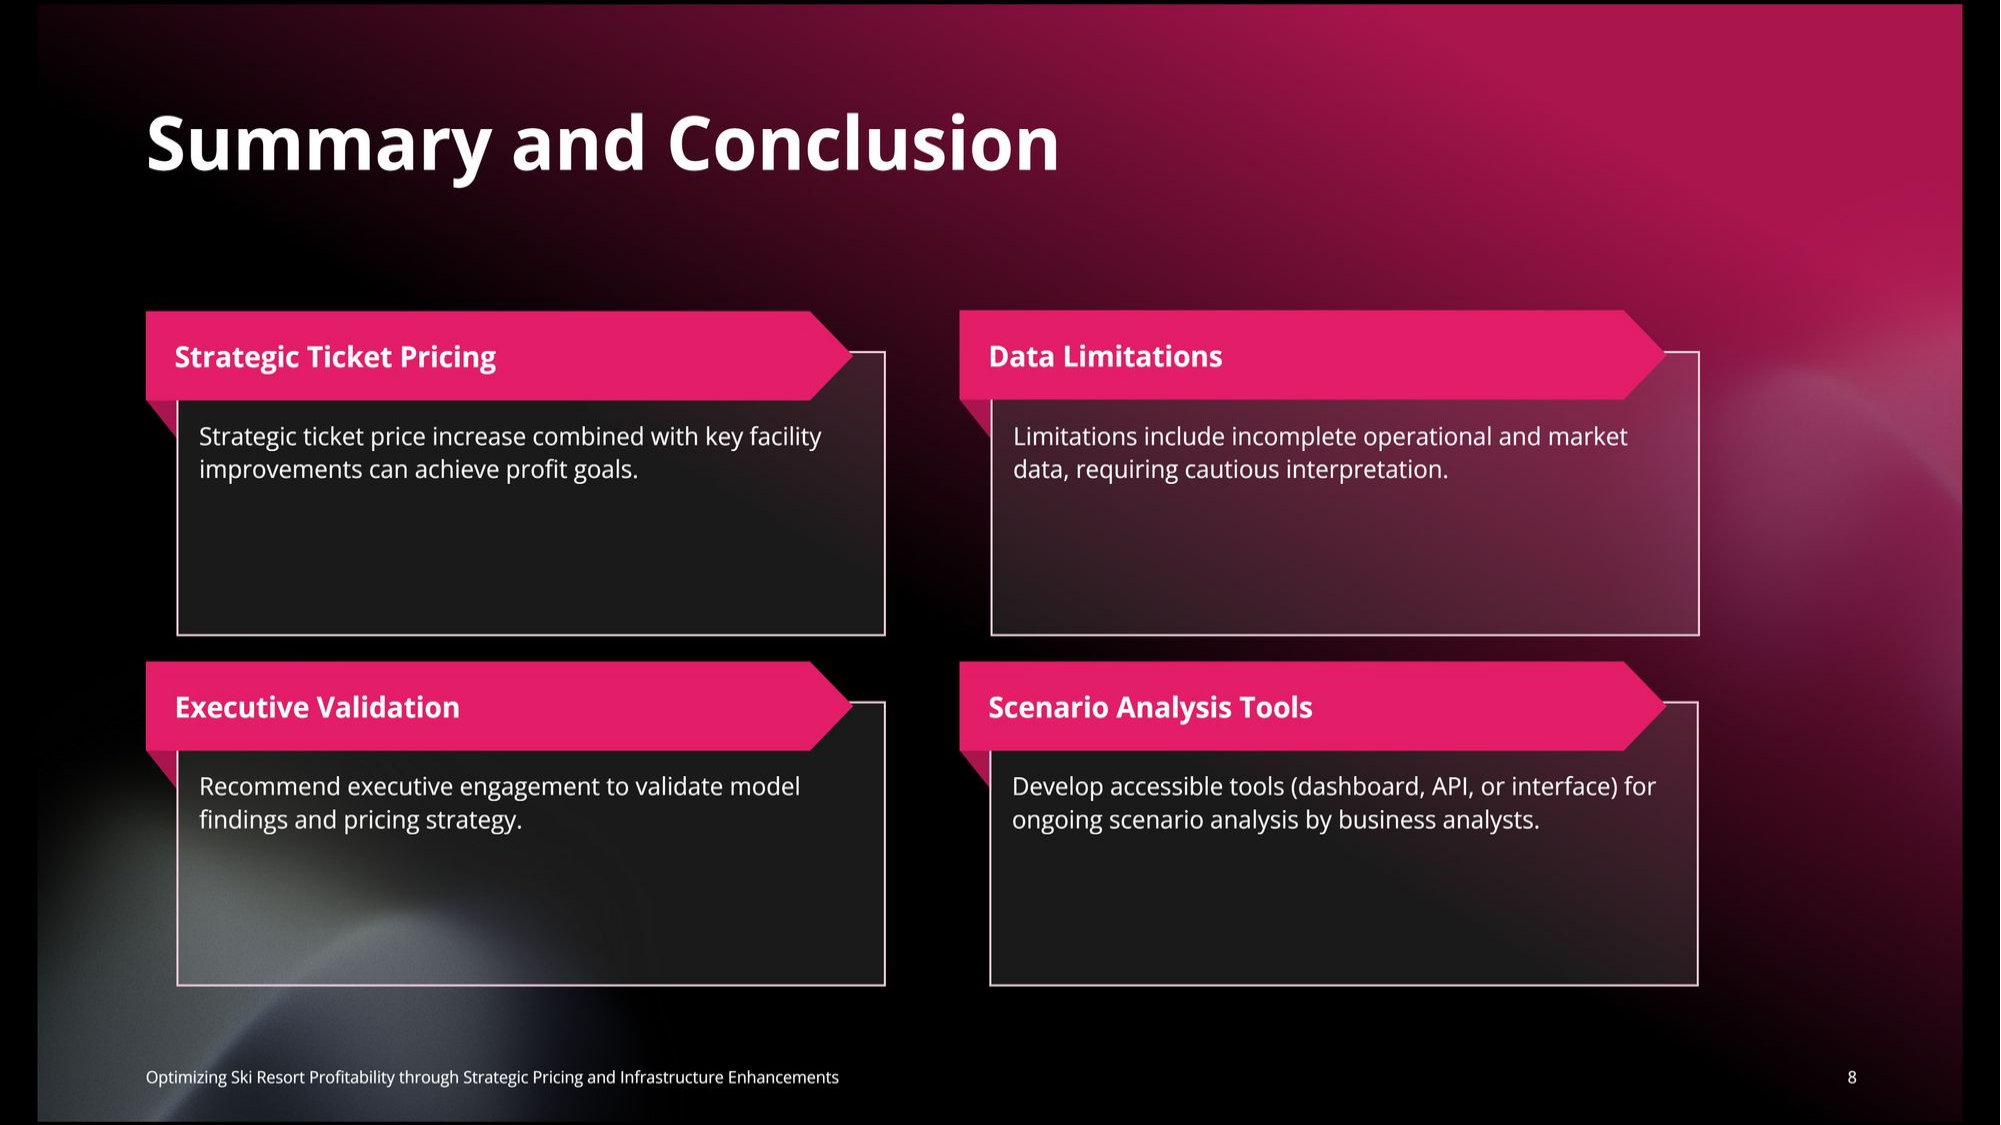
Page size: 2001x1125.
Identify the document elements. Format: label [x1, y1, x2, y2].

list [0, 0, 2000, 1125]
